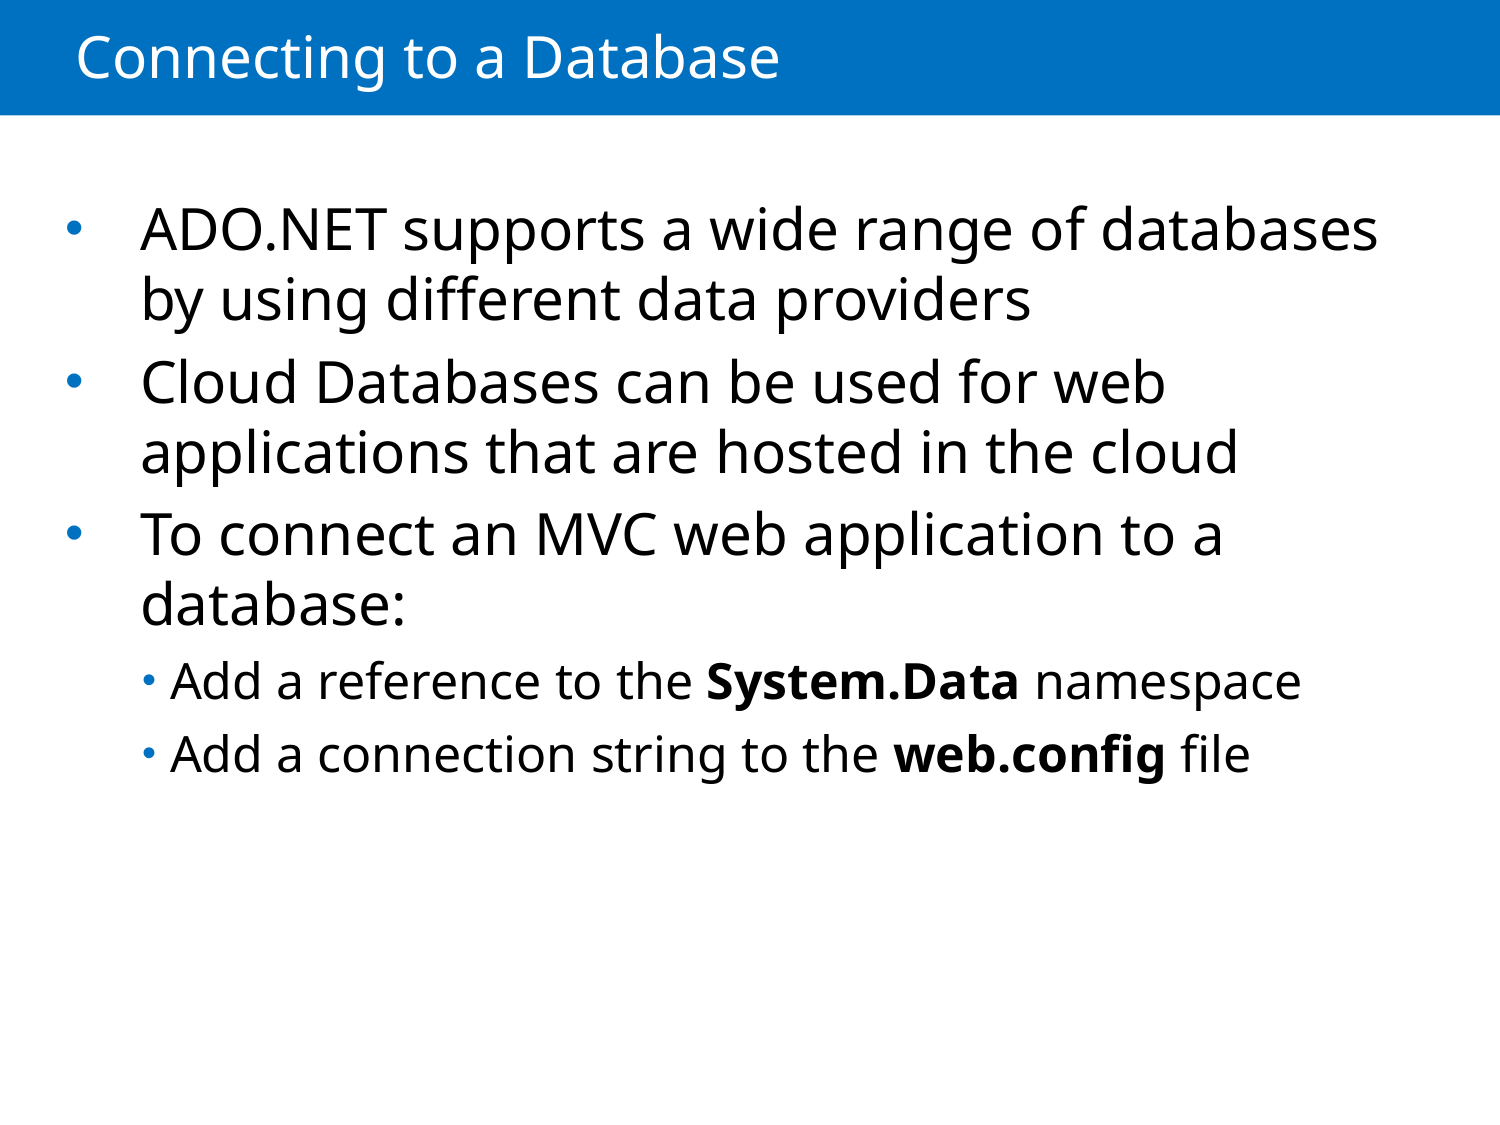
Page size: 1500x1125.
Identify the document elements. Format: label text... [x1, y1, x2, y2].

text_box ADO.NET supports a wide range of databases by using different data providers Cloud Databases can be used for web applications that are hosted in the cloud To connect an MVC web application to a database: Add a reference to the System.Data namespace Add a connection string to the web.config file [64, 192, 1433, 1037]
title Connecting to a Database [75, 0, 1351, 122]
